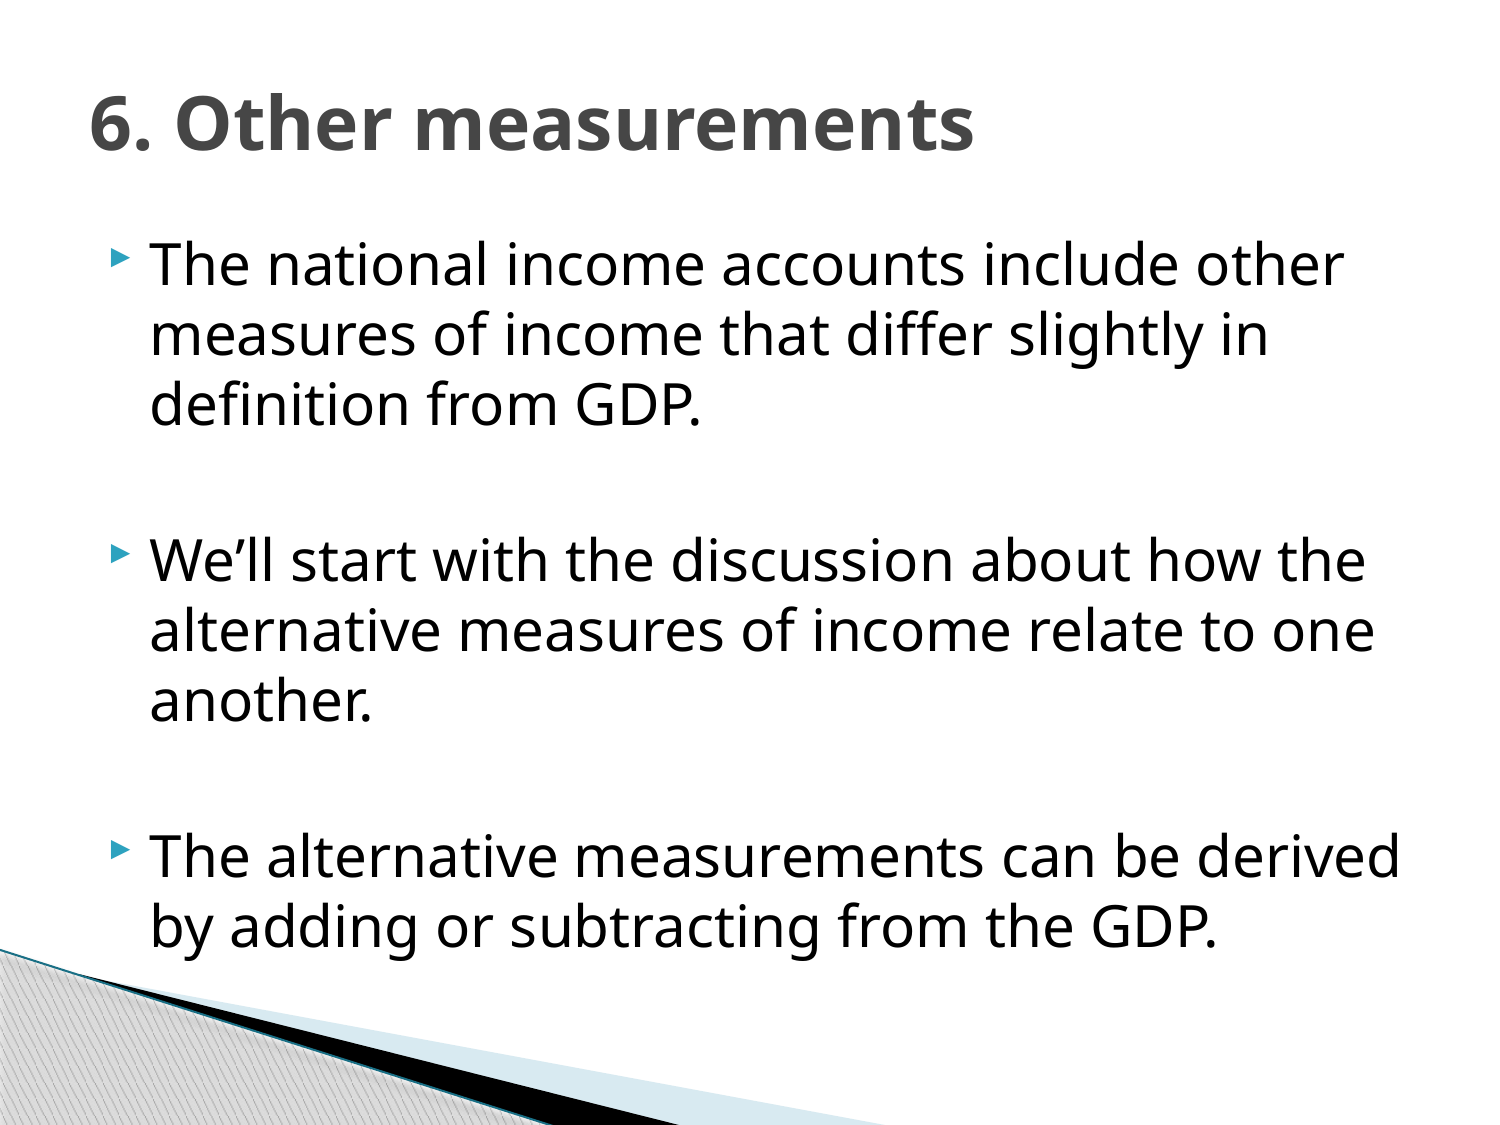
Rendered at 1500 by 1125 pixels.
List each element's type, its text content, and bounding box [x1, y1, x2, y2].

list The national income accounts include other measures of income that differ slightly in definition from GDP. We’ll start with the discussion about how the alternative measures of income relate to one another. The alternative measurements can be derived by adding or subtracting from the GDP. [75, 219, 1425, 986]
title 6. Other measurements [75, 45, 1425, 197]
